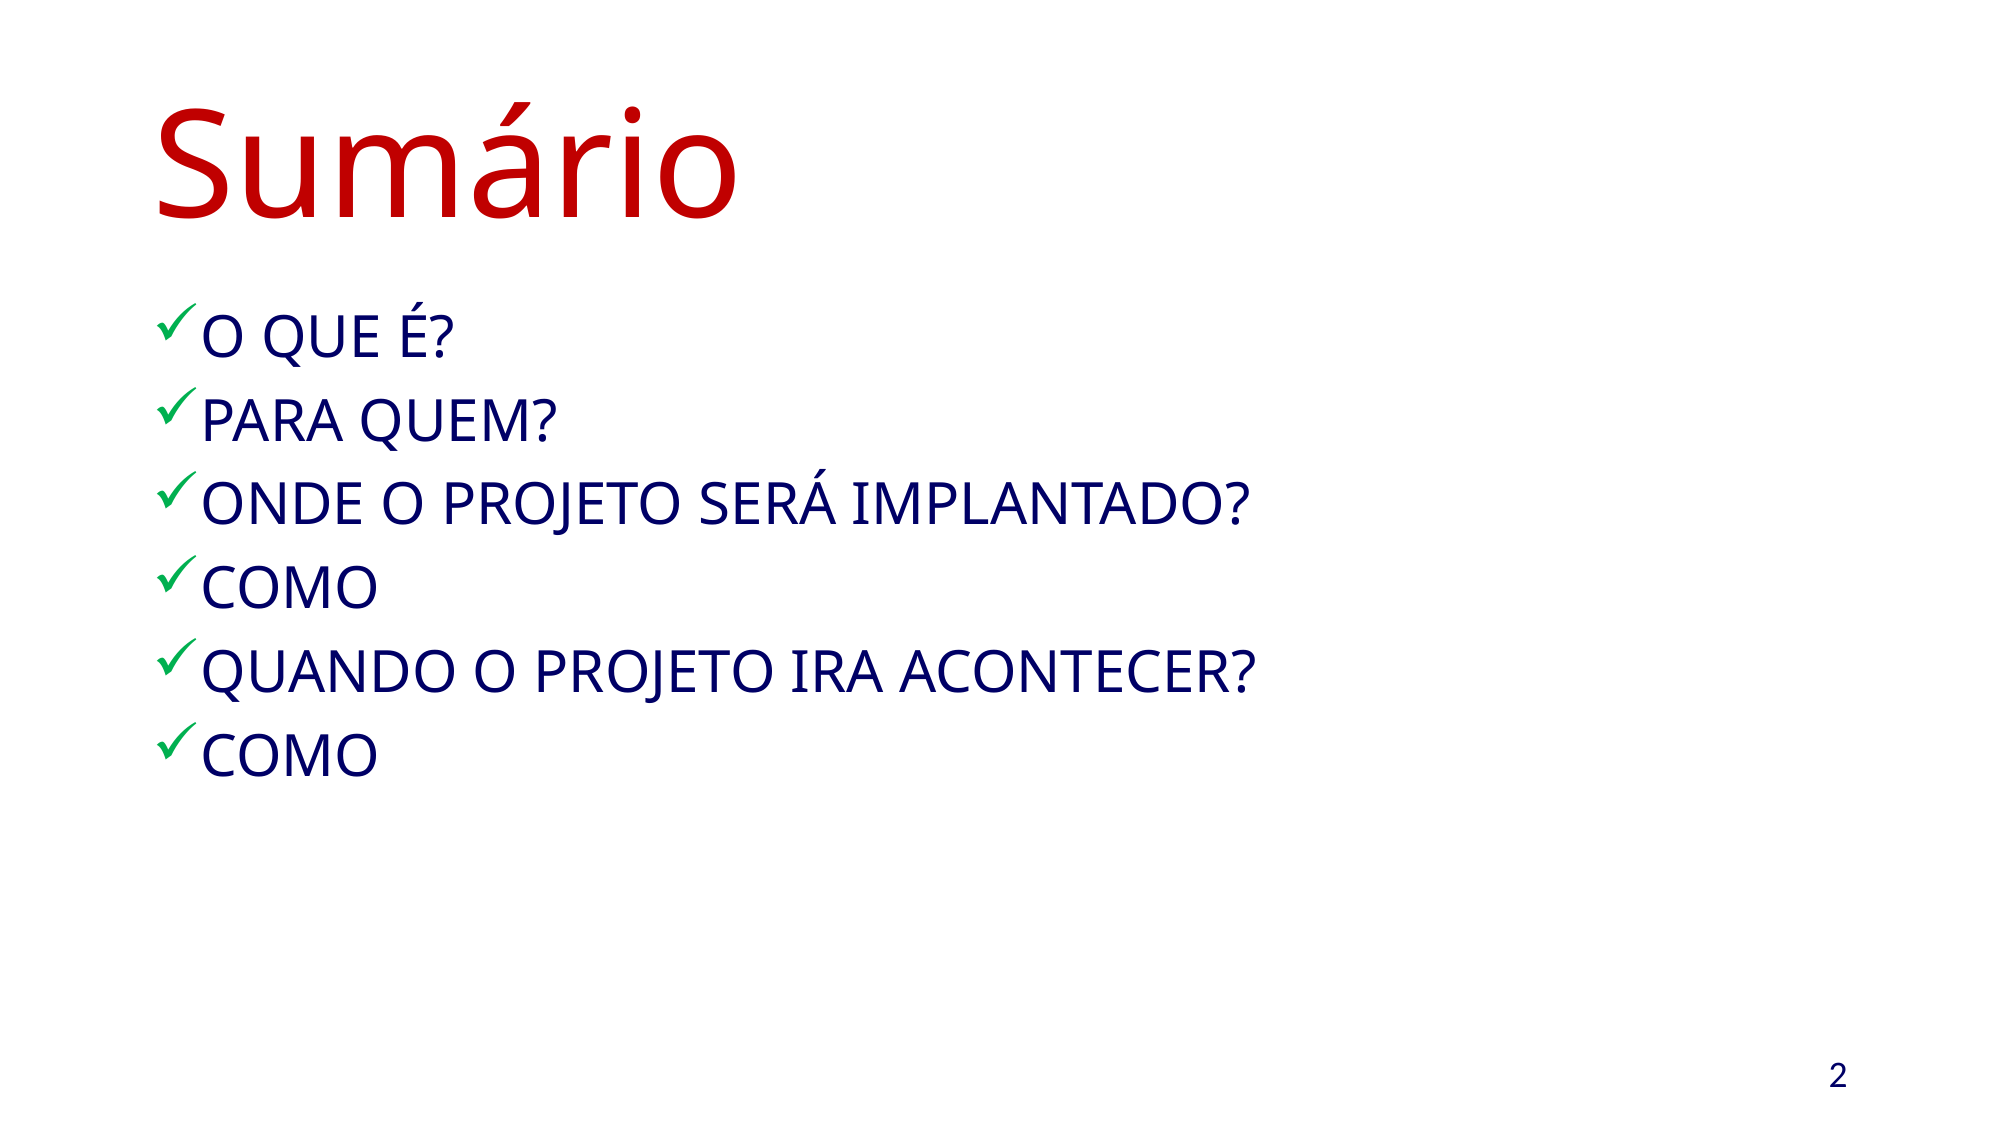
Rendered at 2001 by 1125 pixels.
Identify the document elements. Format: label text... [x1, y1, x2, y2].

slide_number 2 [1412, 1042, 1863, 1103]
list O QUE É? PARA QUEM? ONDE O PROJETO SERÁ IMPLANTADO? COMO QUANDO O PROJETO IRA ACONTECER? COMO [137, 299, 1863, 1014]
title Sumário [137, 59, 1863, 278]
